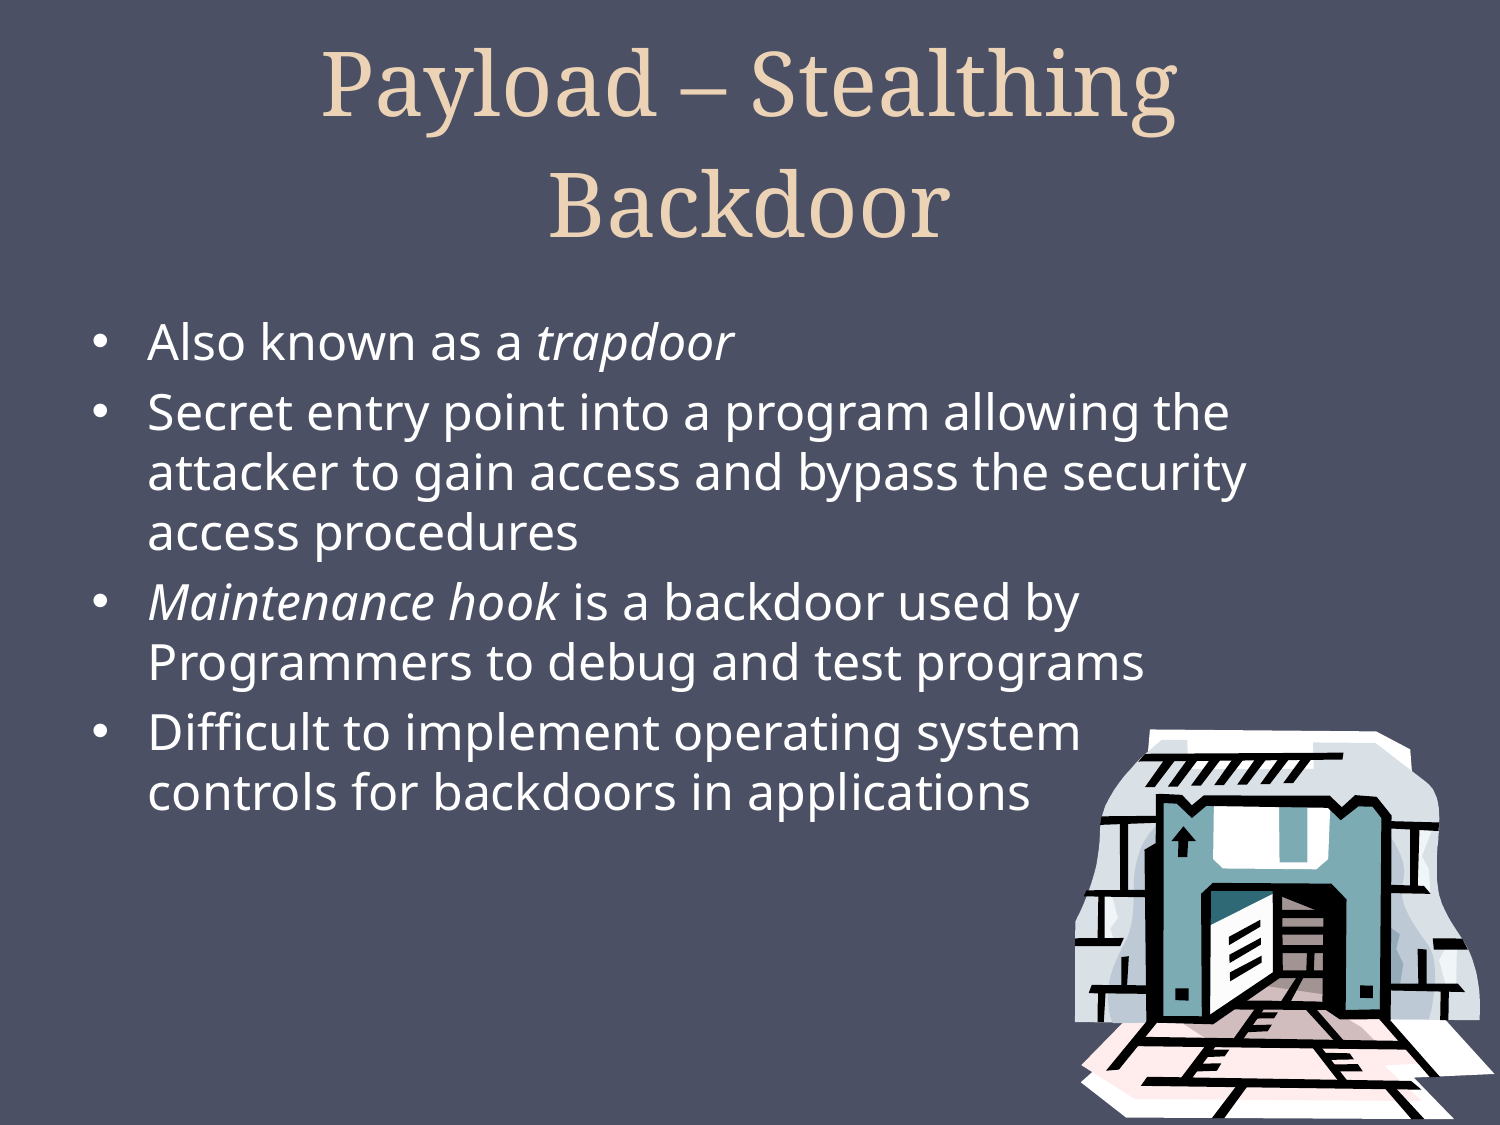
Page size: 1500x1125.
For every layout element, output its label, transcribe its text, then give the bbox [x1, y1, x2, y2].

title Payload – Stealthing Backdoor [75, 0, 1425, 263]
list Also known as a trapdoor Secret entry point into a program allowing the attacker to gain access and bypass the security access procedures Maintenance hook is a backdoor used by Programmers to debug and test programs Difficult to implement operating system controls for backdoors in applications [76, 302, 1427, 1046]
picture [1074, 723, 1500, 1125]
